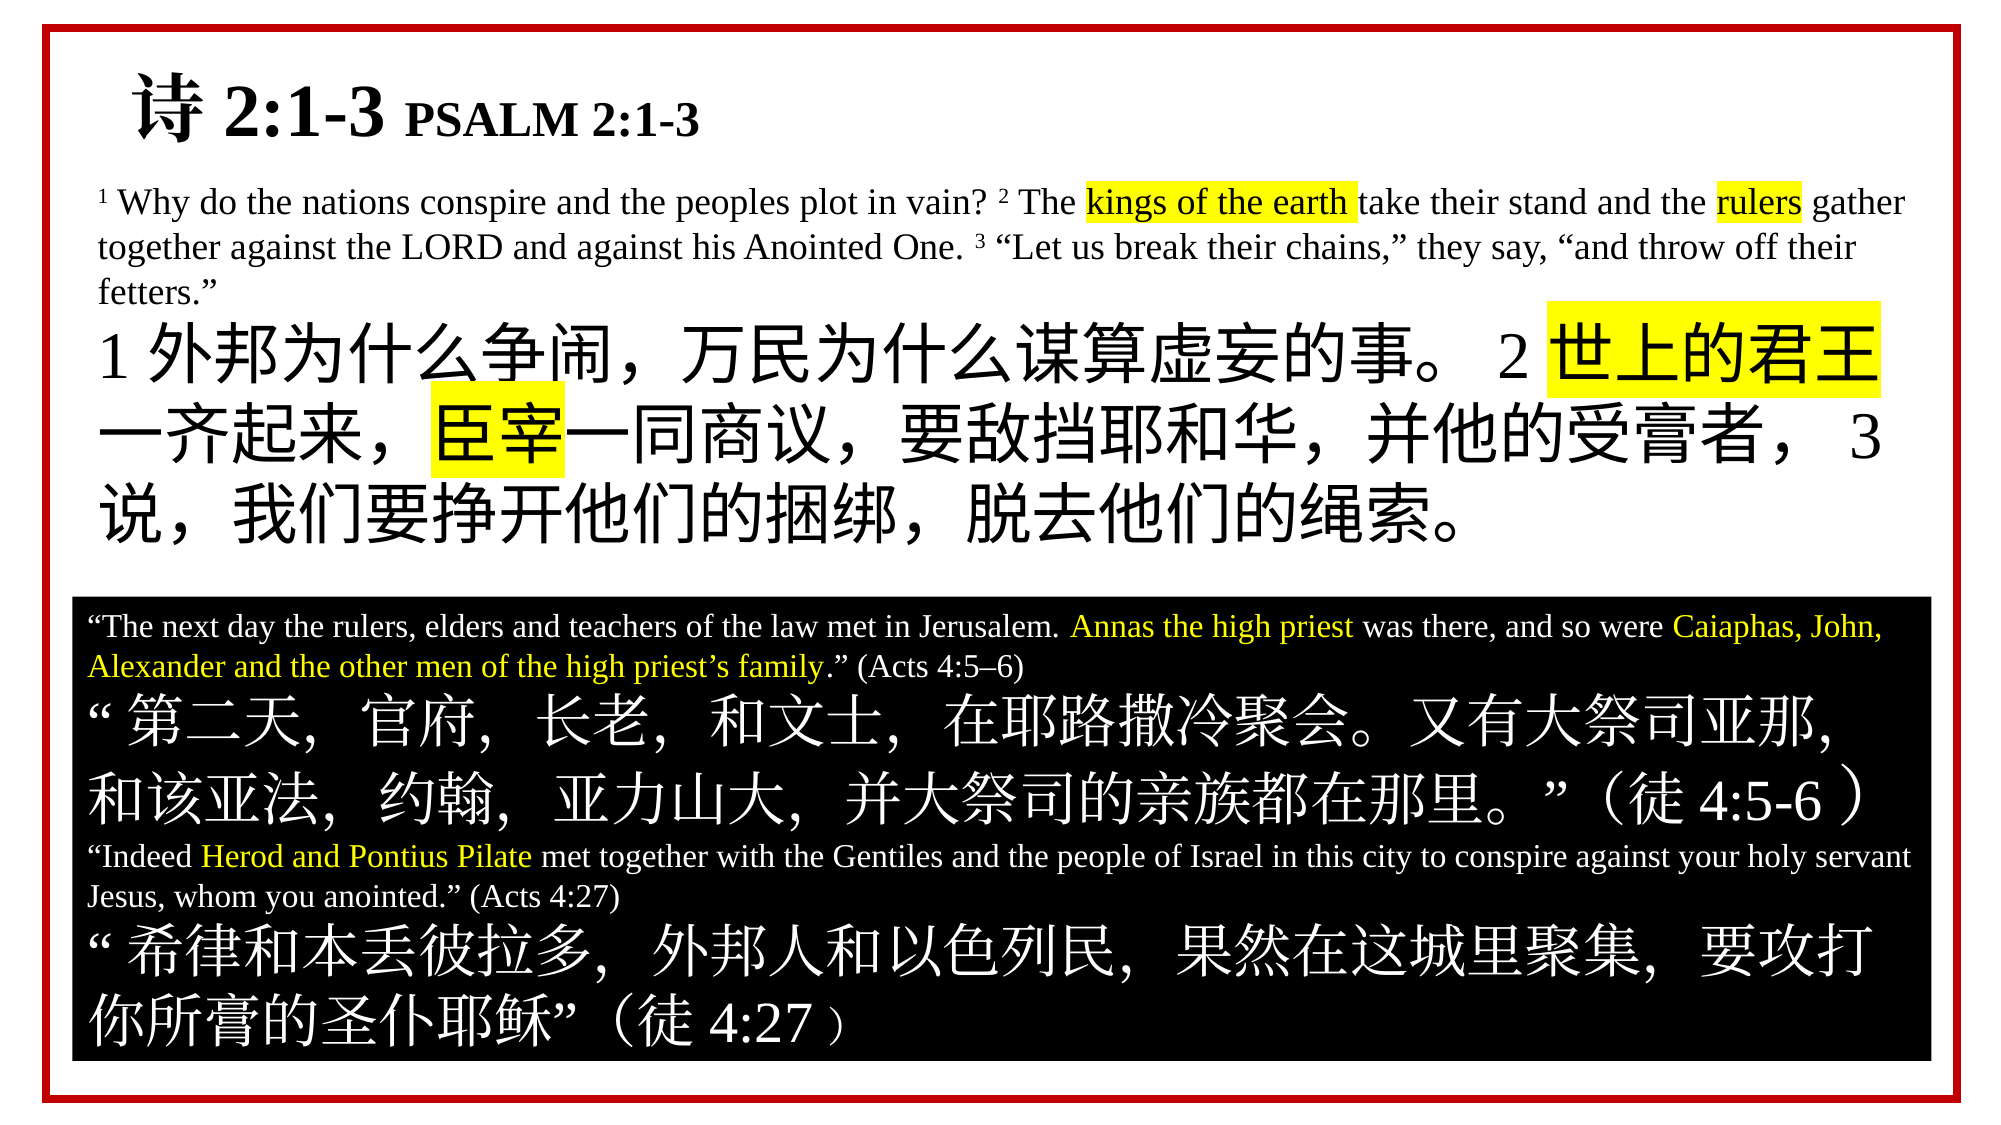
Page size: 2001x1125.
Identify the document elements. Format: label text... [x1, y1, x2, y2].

text_box 1 Why do the nations conspire and the peoples plot in vain? 2 The kings of the earth take their stand and the rulers gather together against the LORD and against his Anointed One. 3 “Let us break their chains,” they say, “and throw off their fetters.” 1外邦为什么争闹，万民为什么谋算虚妄的事。2世上的君王一齐起来，臣宰一同商议，要敌挡耶和华，并他的受膏者，3说，我们要挣开他们的捆绑，脱去他们的绳索。 [82, 169, 1921, 560]
text_box 诗2:1-3 PSALM 2:1-3 [115, 53, 906, 159]
text_box [45, 27, 1958, 1100]
text_box “The next day the rulers, elders and teachers of the law met in Jerusalem. Annas the high priest was there, and so were Caiaphas, John, Alexander and the other men of the high priest’s family.” (Acts 4:5–6) “第二天，官府，长老，和文士，在耶路撒冷聚会。又有大祭司亚那，和该亚法，约翰，亚力山大，并大祭司的亲族都在那里。”（徒4:5-6） “Indeed Herod and Pontius Pilate met together with the Gentiles and the people of Israel in this city to conspire against your holy servant Jesus, whom you anointed.” (Acts 4:27) “希律和本丢彼拉多，外邦人和以色列民，果然在这城里聚集，要攻打你所膏的圣仆耶稣”（徒4:27） [72, 596, 1932, 1061]
